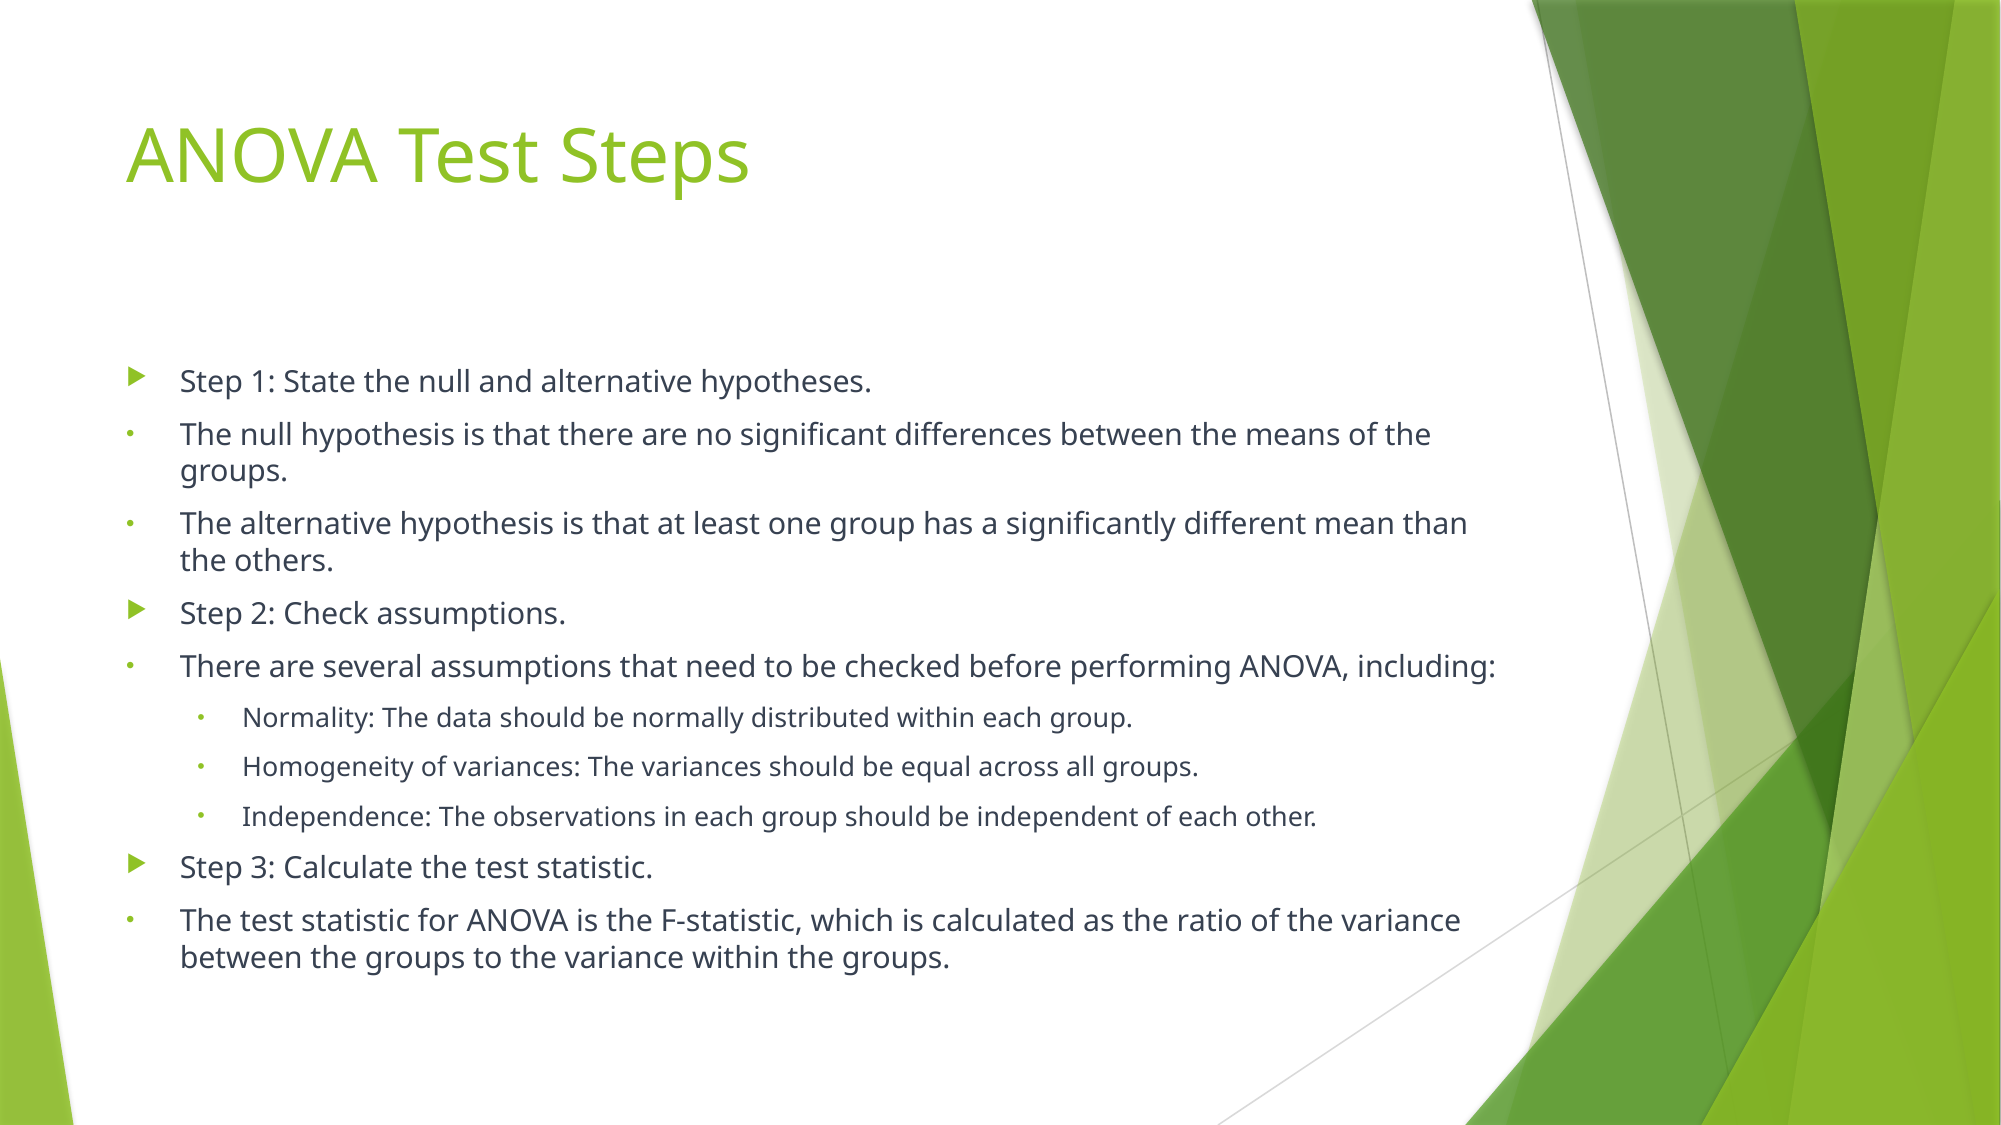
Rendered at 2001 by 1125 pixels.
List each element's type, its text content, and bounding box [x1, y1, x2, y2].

title ANOVA Test Steps [111, 99, 1522, 317]
list Step 1: State the null and alternative hypotheses. The null hypothesis is that there are no significant differences between the means of the groups. The alternative hypothesis is that at least one group has a significantly different mean than the others. Step 2: Check assumptions. There are several assumptions that need to be checked before performing ANOVA, including: Normality: The data should be normally distributed within each group. Homogeneity of variances: The variances should be equal across all groups. Independence: The observations in each group should be independent of each other. Step 3: Calculate the test statistic. The test statistic for ANOVA is the F-statistic, which is calculated as the ratio of the variance between the groups to the variance within the groups. [111, 354, 1522, 992]
